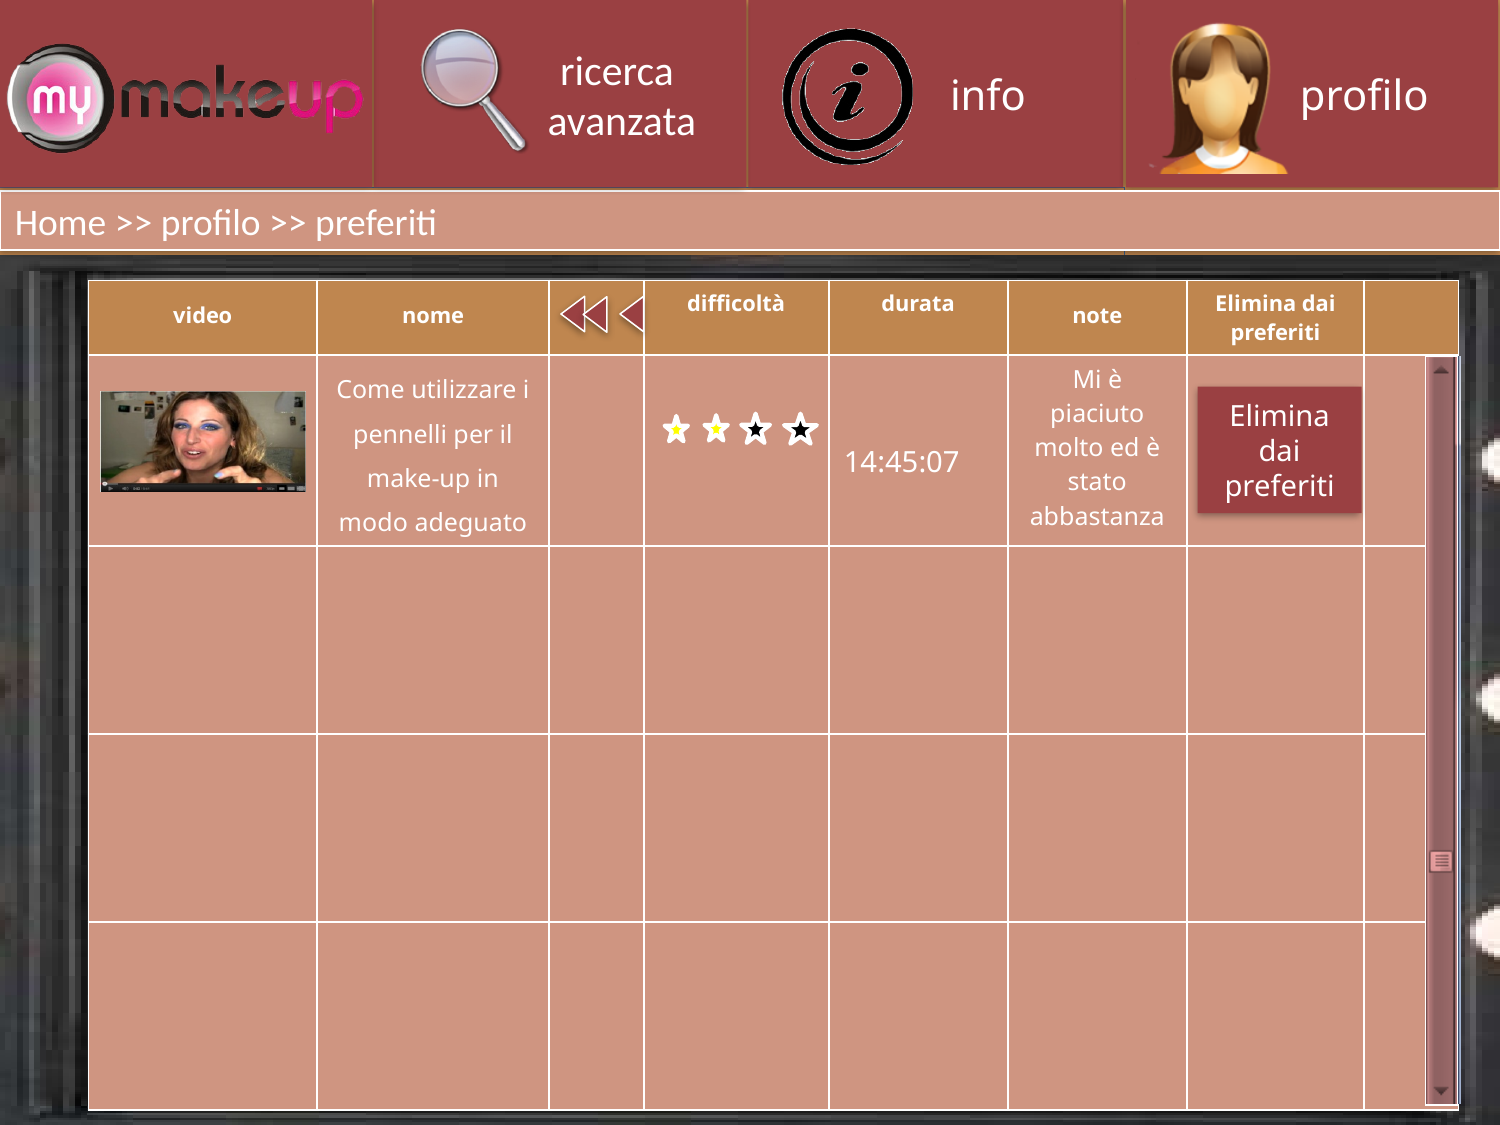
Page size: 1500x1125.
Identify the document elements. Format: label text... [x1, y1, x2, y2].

text_box ricerca avanzata [373, 0, 747, 188]
text_box Home >> profilo >> preferiti [0, 190, 1500, 251]
picture [770, 21, 927, 172]
text_box [0, 0, 373, 188]
text_box profilo [1126, 0, 1499, 188]
picture [1135, 11, 1297, 174]
picture [0, 255, 1500, 1125]
picture [2, 30, 367, 164]
text_box info [748, 0, 1124, 188]
picture [407, 24, 536, 154]
